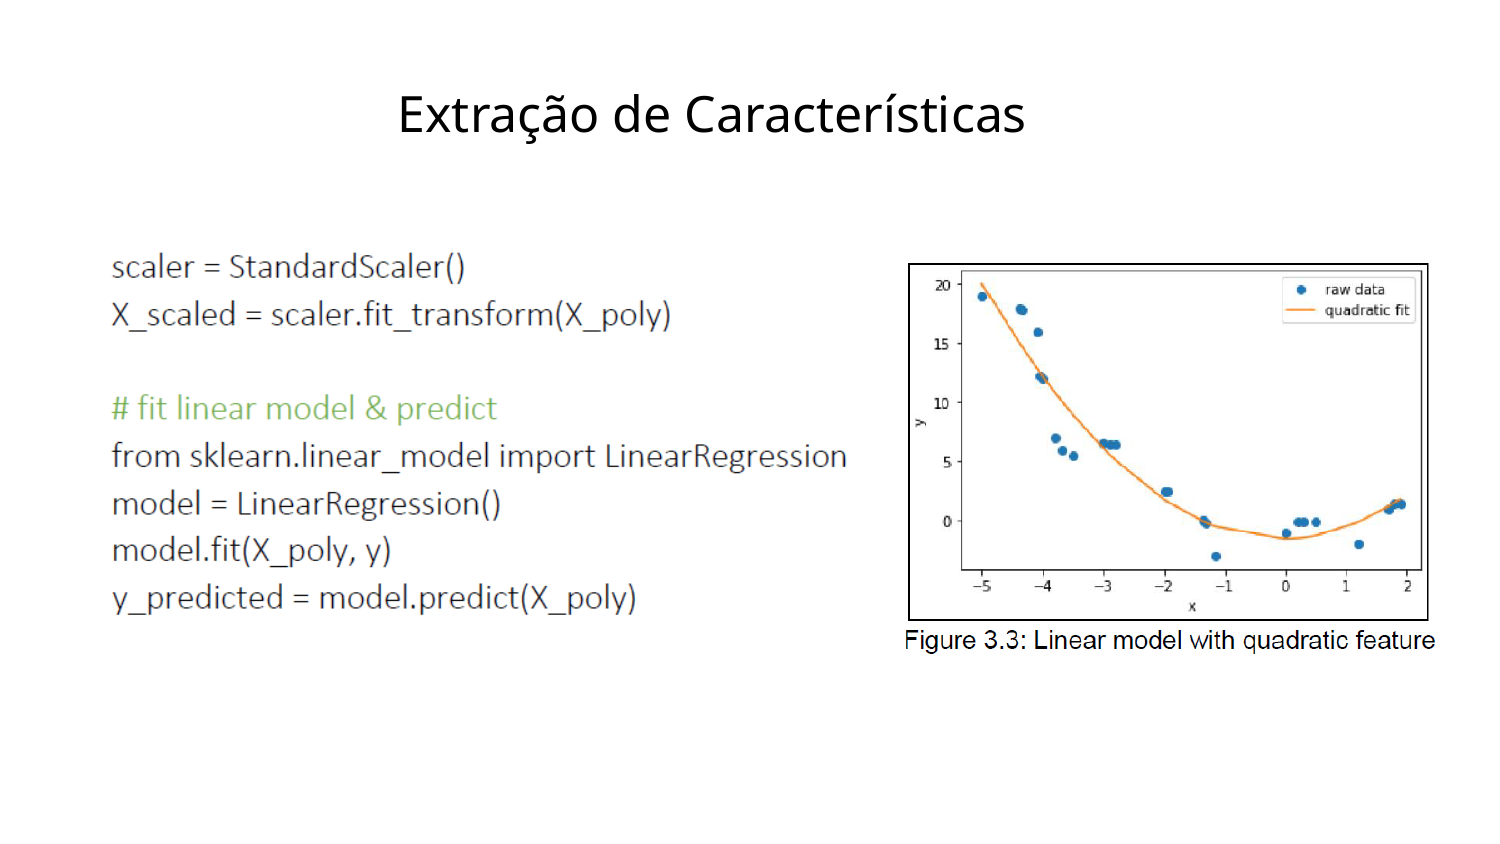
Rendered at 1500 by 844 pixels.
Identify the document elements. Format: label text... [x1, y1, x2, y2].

title Extração de Características [75, 75, 1350, 225]
picture [88, 224, 1447, 670]
